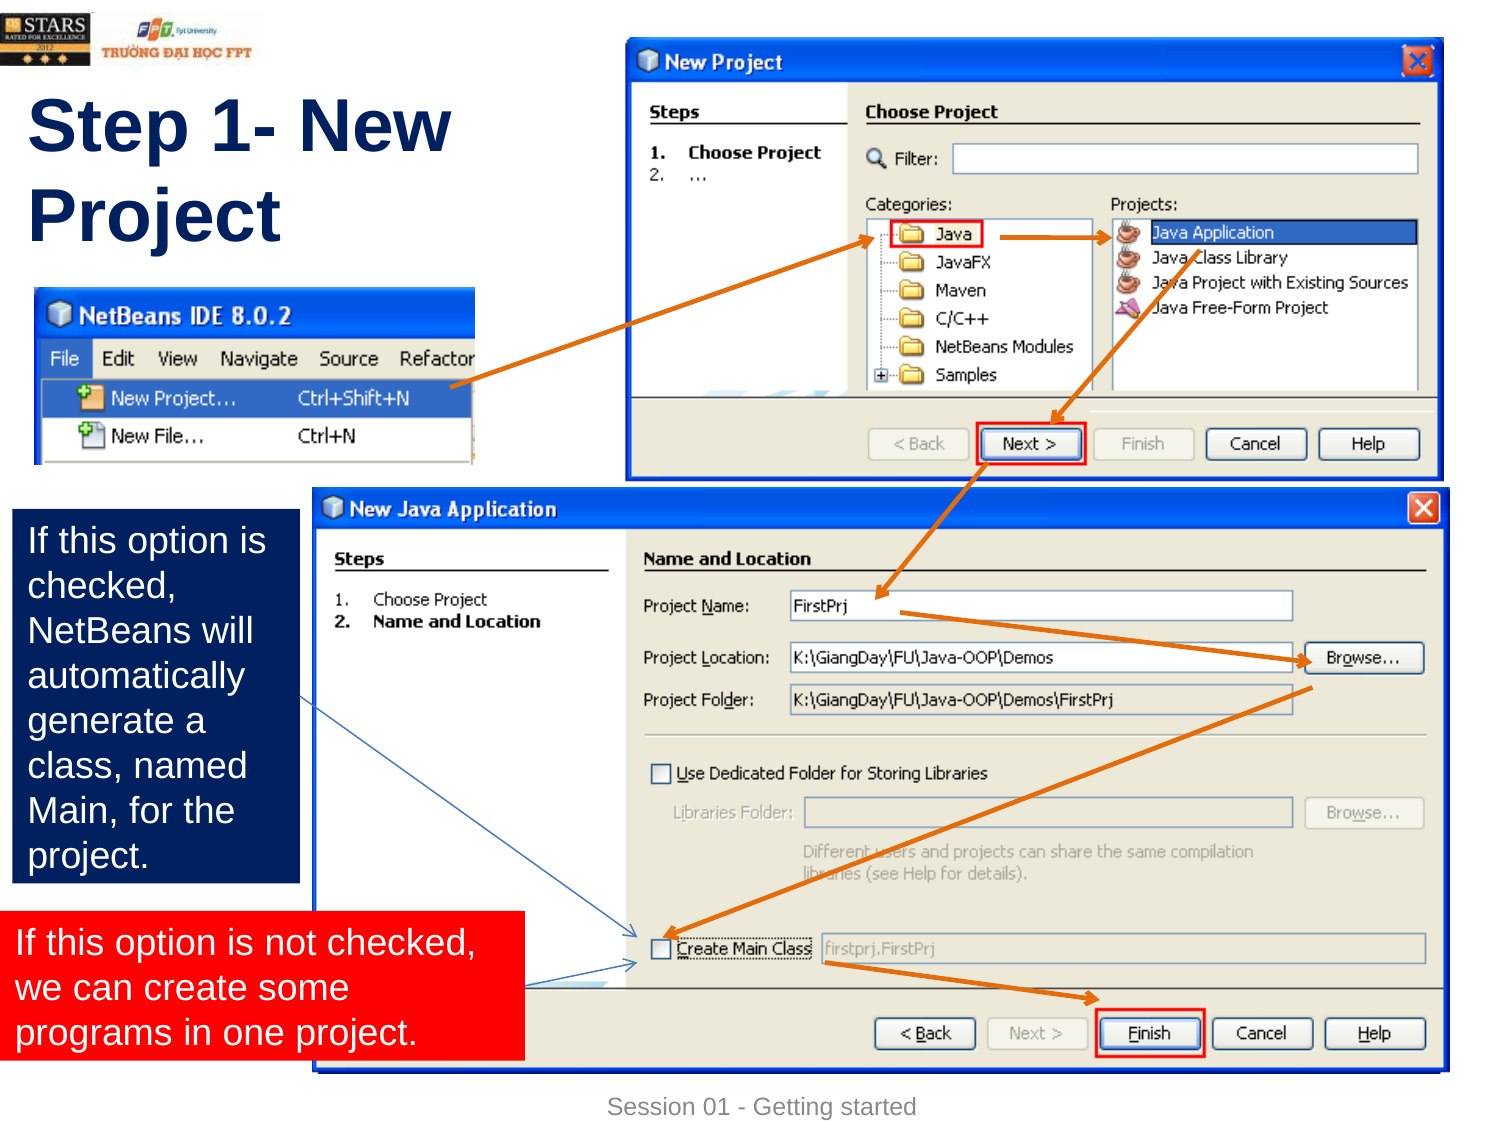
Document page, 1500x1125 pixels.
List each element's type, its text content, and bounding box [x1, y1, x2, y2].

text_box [824, 962, 1101, 1001]
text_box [524, 962, 638, 987]
picture [0, 12, 263, 66]
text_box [299, 697, 638, 938]
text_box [449, 237, 876, 388]
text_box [662, 687, 1313, 938]
picture [312, 487, 1451, 1074]
picture [624, 37, 1444, 484]
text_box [899, 612, 1313, 663]
picture [34, 287, 476, 466]
title Step 1- New Project [12, 45, 550, 288]
text_box If this option is not checked, we can create some programs in one project. [0, 910, 307, 1061]
footer Session 01 - Getting started [525, 1084, 1000, 1125]
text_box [862, 474, 1001, 588]
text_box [1037, 262, 1213, 413]
text_box If this option is checked, NetBeans will automatically generate a class, named Main, for the project. [12, 508, 300, 884]
